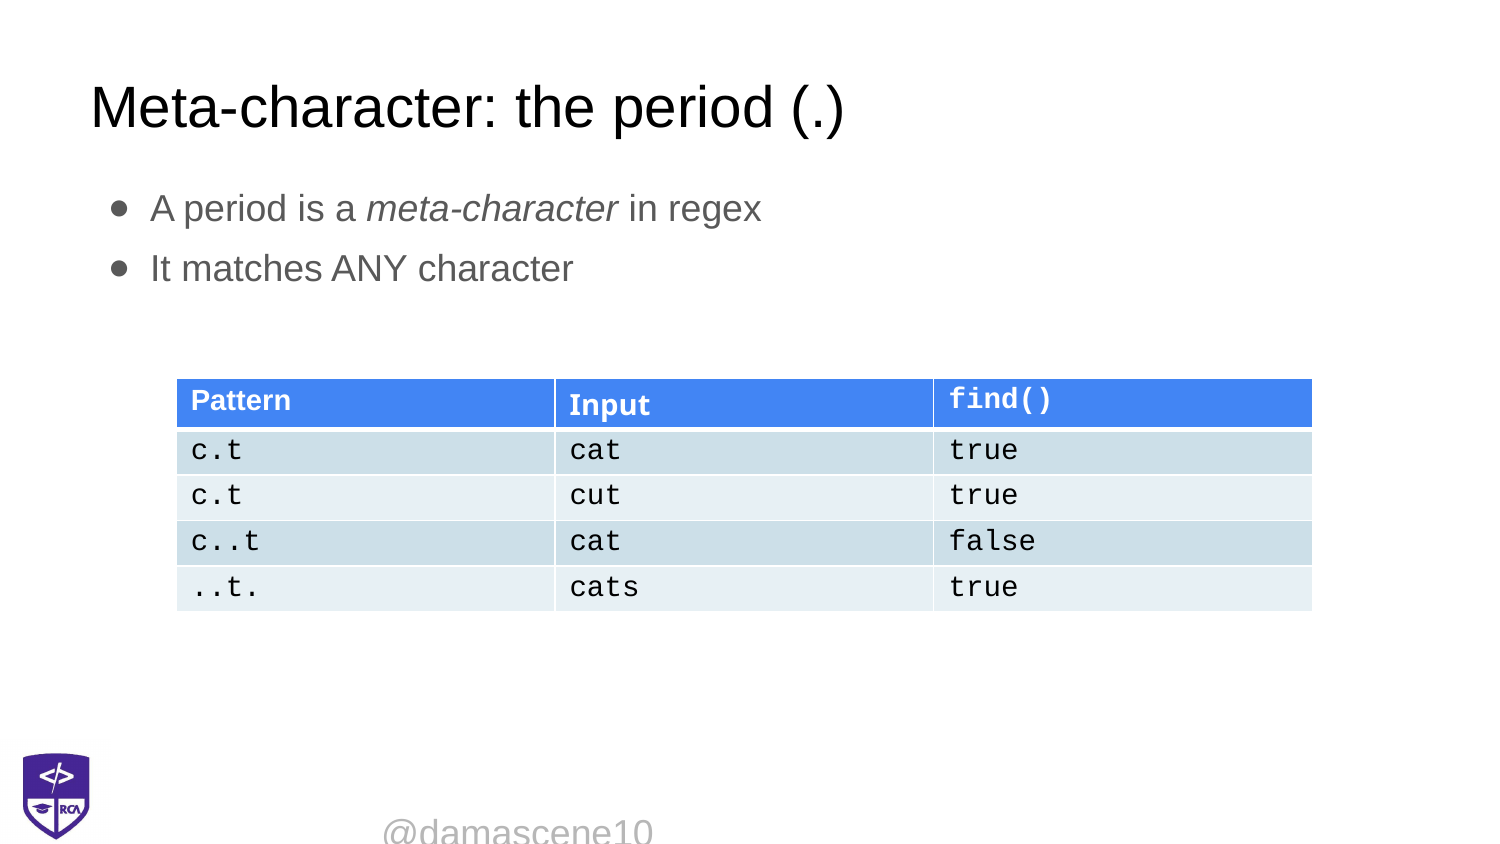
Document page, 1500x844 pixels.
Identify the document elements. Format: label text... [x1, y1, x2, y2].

title Meta-character: the period (.) [75, 33, 1425, 175]
table_header Pattern [177, 379, 554, 427]
table_header Input [556, 379, 933, 427]
table_cell cat [556, 521, 933, 565]
table_cell ..t. [177, 567, 554, 611]
table_cell cats [556, 567, 933, 611]
table_cell true [934, 476, 1312, 520]
table_cell cut [556, 476, 933, 520]
table_header find() [934, 379, 1312, 427]
table_cell cat [556, 432, 933, 474]
table_cell c.t [177, 432, 554, 474]
list A period is a meta-character in regex It matches ANY character [75, 175, 1425, 727]
picture [0, 739, 111, 844]
table_cell c..t [177, 521, 554, 565]
table_cell true [934, 567, 1312, 611]
table_cell c.t [177, 476, 554, 520]
table_cell true [934, 432, 1312, 474]
table_cell false [934, 521, 1312, 565]
